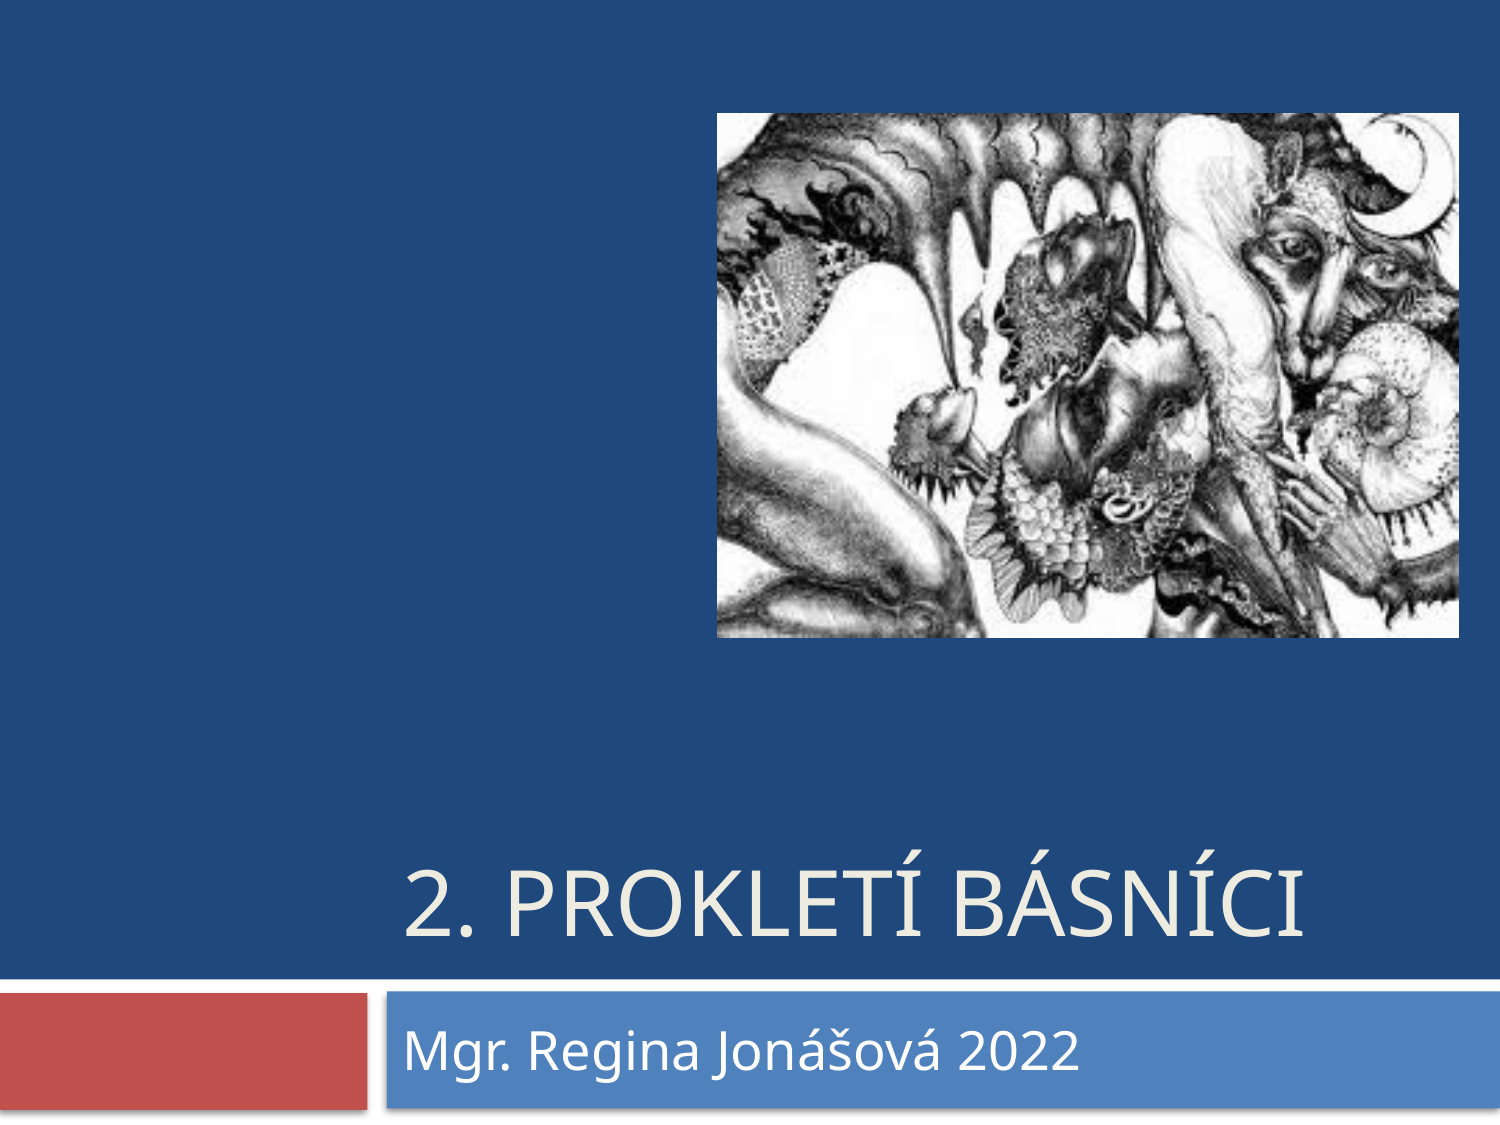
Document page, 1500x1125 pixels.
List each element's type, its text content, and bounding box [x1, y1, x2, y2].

title 2. Prokletí básníci [387, 662, 1450, 963]
subtitle Mgr. Regina Jonášová 2022 [387, 992, 1488, 1105]
picture [717, 113, 1459, 638]
